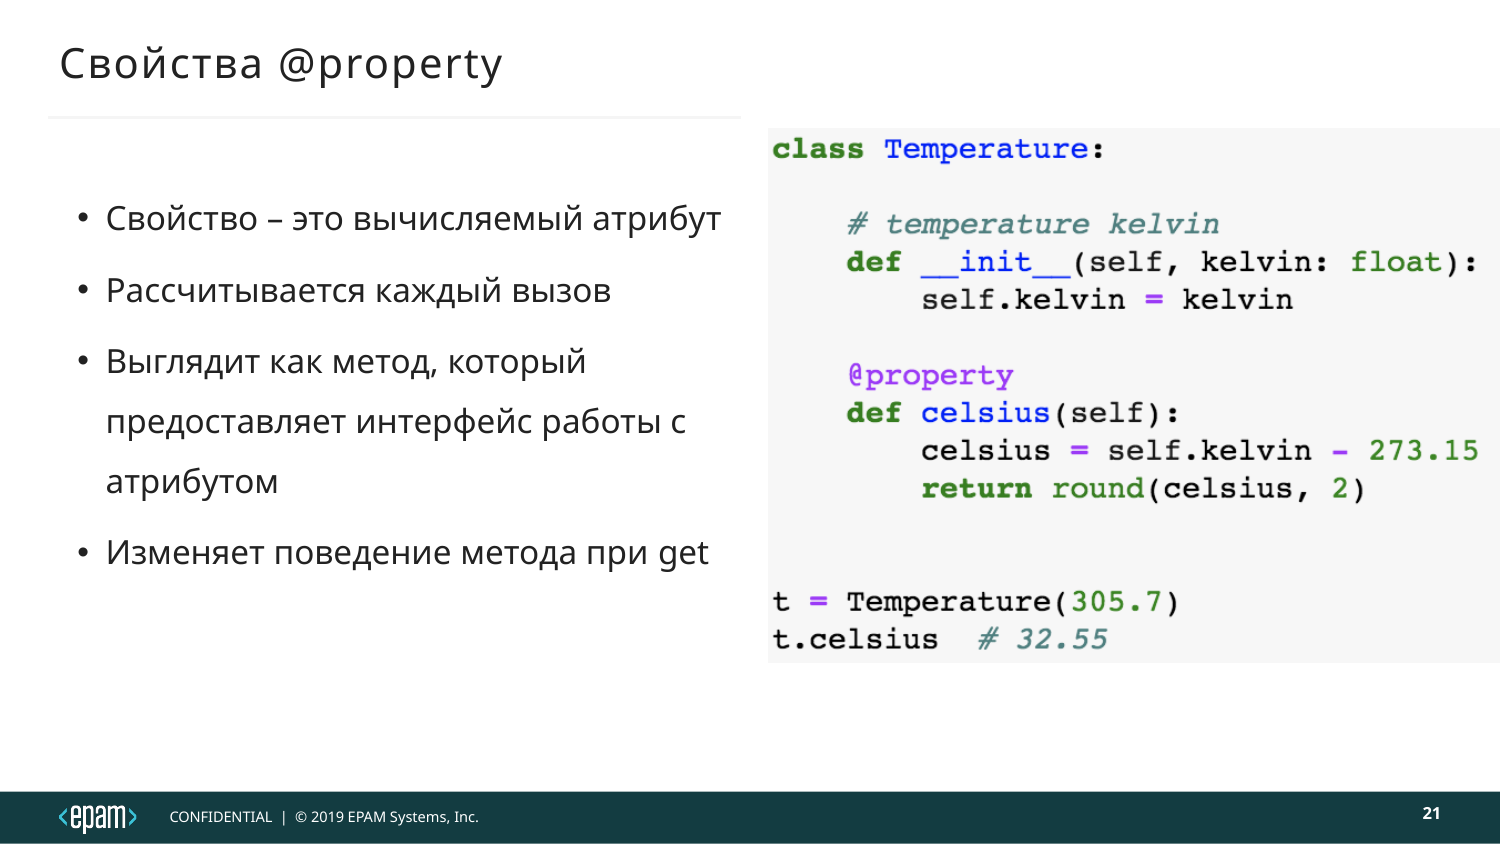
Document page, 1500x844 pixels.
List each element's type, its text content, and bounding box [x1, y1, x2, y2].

slide_number 21 [1216, 791, 1442, 844]
title Свойства @property [59, 37, 768, 87]
picture [768, 0, 1500, 791]
list Свойство – это вычисляемый атрибут Рассчитывается каждый вызов Выглядит как метод, который предоставляет интерфейс работы с атрибутом Изменяет поведение метода при get [77, 177, 732, 735]
